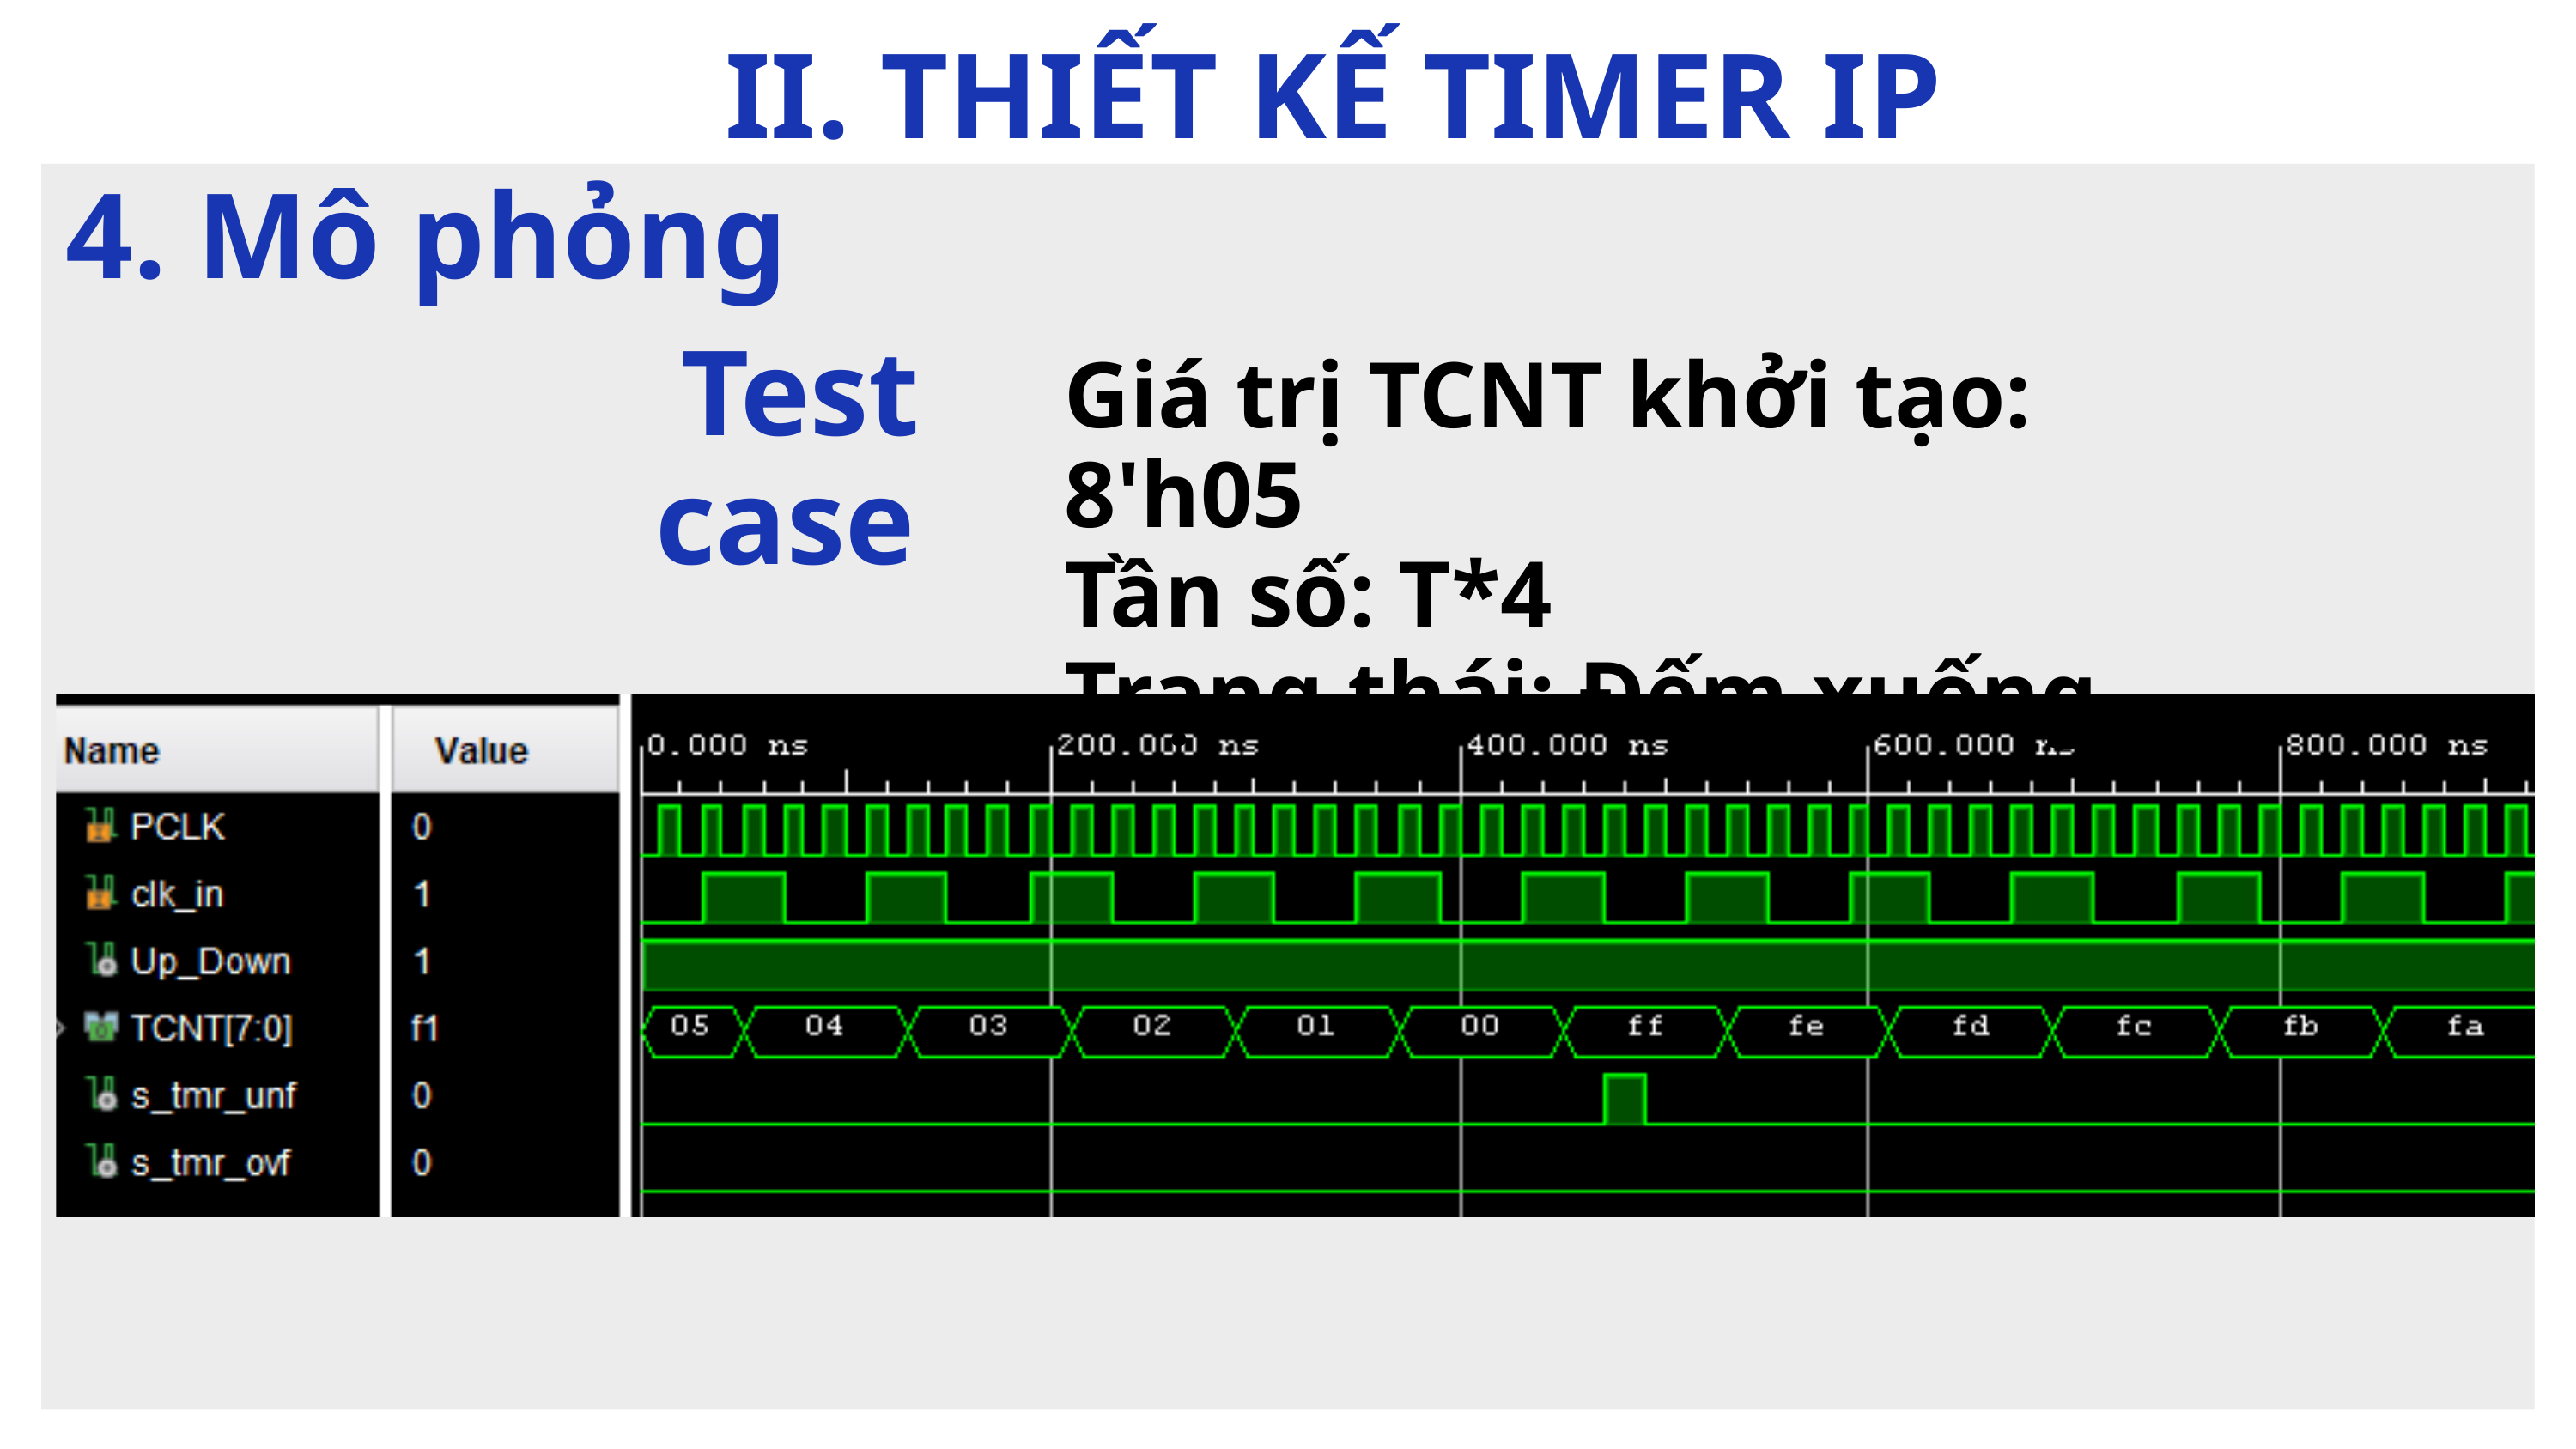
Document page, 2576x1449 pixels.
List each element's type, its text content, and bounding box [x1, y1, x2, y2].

text_box [56, 694, 2535, 1217]
text_box Test case [556, 329, 1045, 589]
text_box II. THIẾT KẾ TIMER IP [725, 33, 2228, 162]
text_box Giá trị TCNT khởi tạo: 8'h05 Tần số: T*4 Trạng thái: Đếm xuống [1064, 346, 2148, 746]
text_box 4. Mô phỏng [65, 173, 1569, 303]
text_box [41, 163, 2535, 1410]
